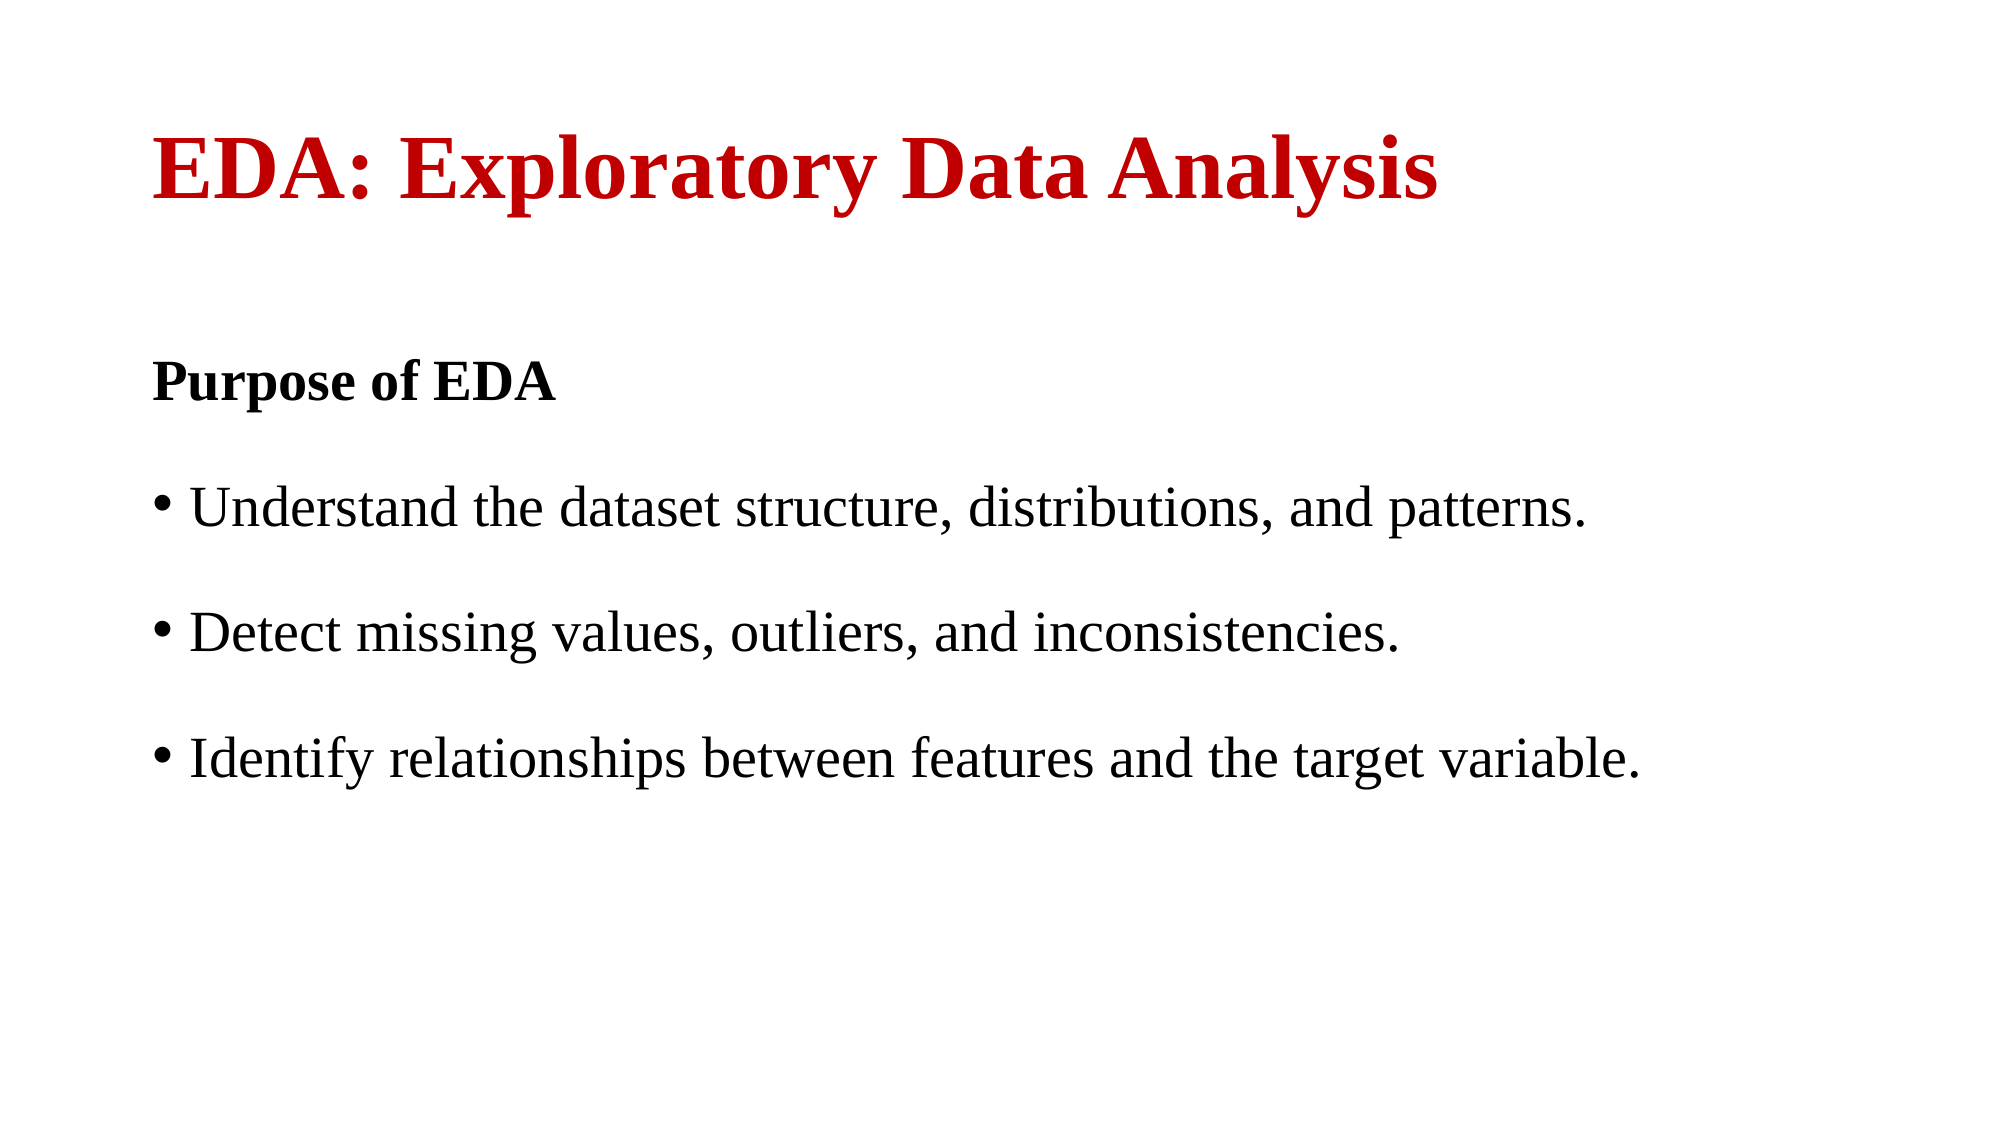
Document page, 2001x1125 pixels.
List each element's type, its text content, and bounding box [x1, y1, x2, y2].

list Purpose of EDA Understand the dataset structure, distributions, and patterns. Detect missing values, outliers, and inconsistencies. Identify relationships between features and the target variable. [137, 299, 1863, 1014]
title EDA: Exploratory Data Analysis [137, 59, 1863, 278]
